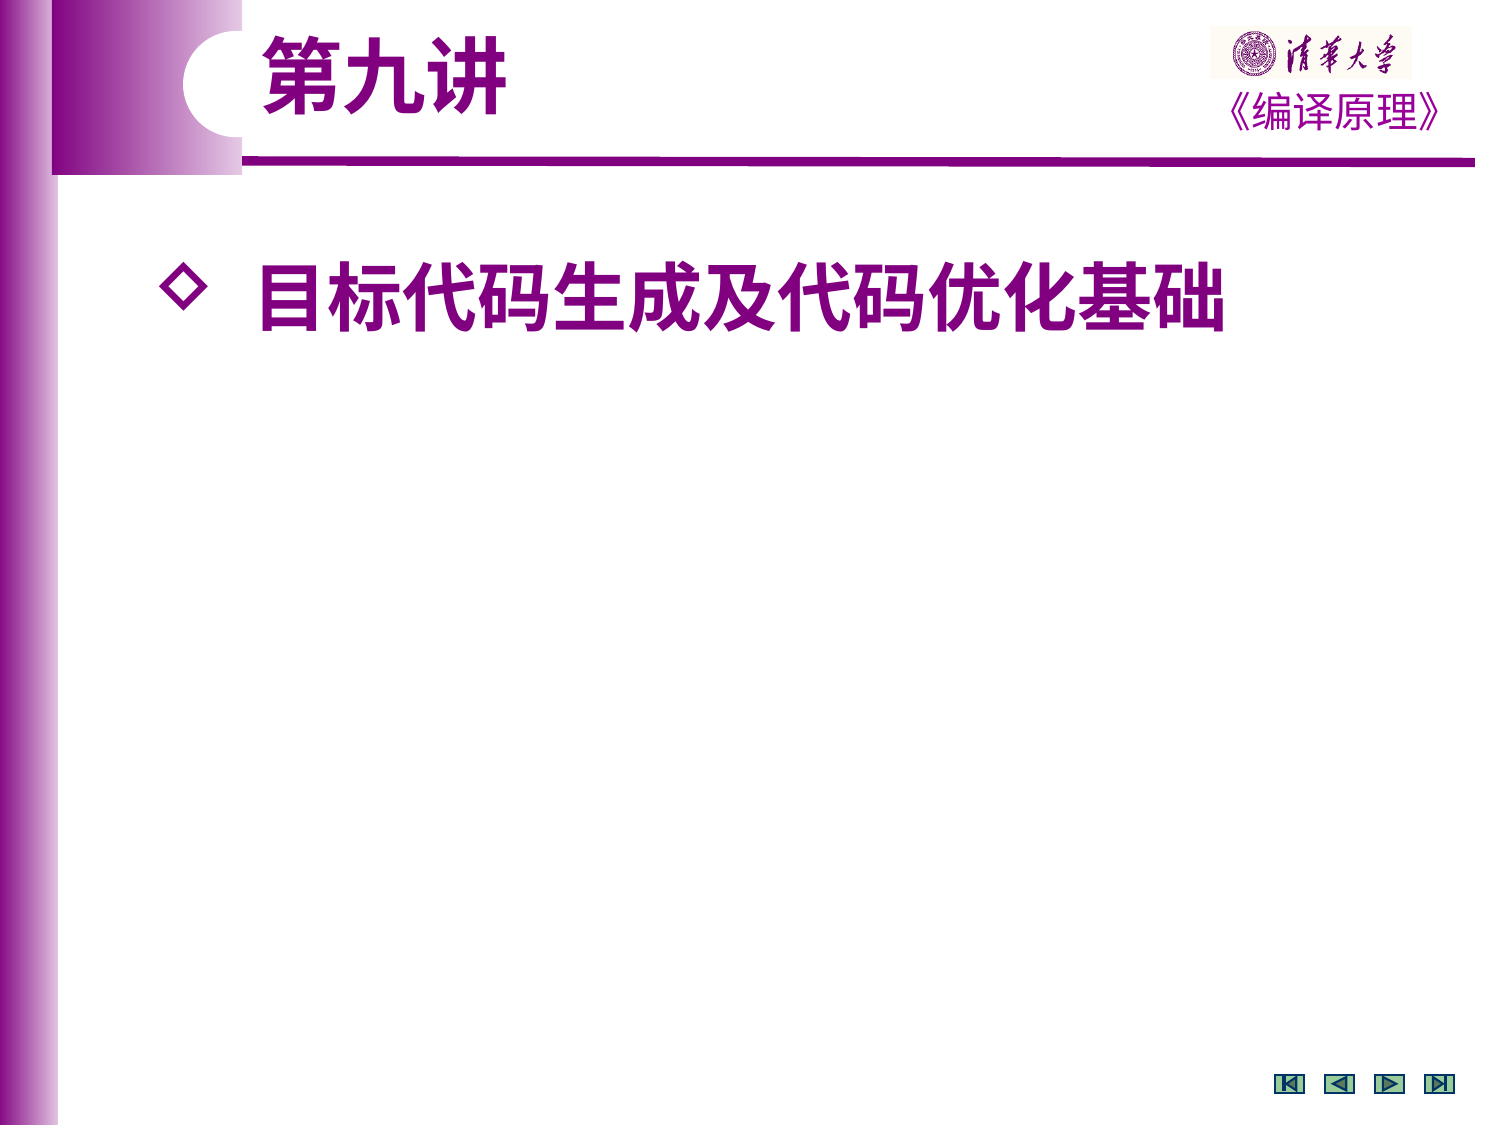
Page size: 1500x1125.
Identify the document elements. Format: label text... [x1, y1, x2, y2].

text_box [1324, 1074, 1355, 1093]
picture [1210, 26, 1412, 79]
text_box [1424, 1074, 1455, 1093]
text_box [1374, 1074, 1405, 1093]
text_box 目标代码生成及代码优化基础 [135, 243, 1259, 349]
text_box 第九讲 [242, 28, 526, 134]
text_box [1274, 1074, 1305, 1093]
